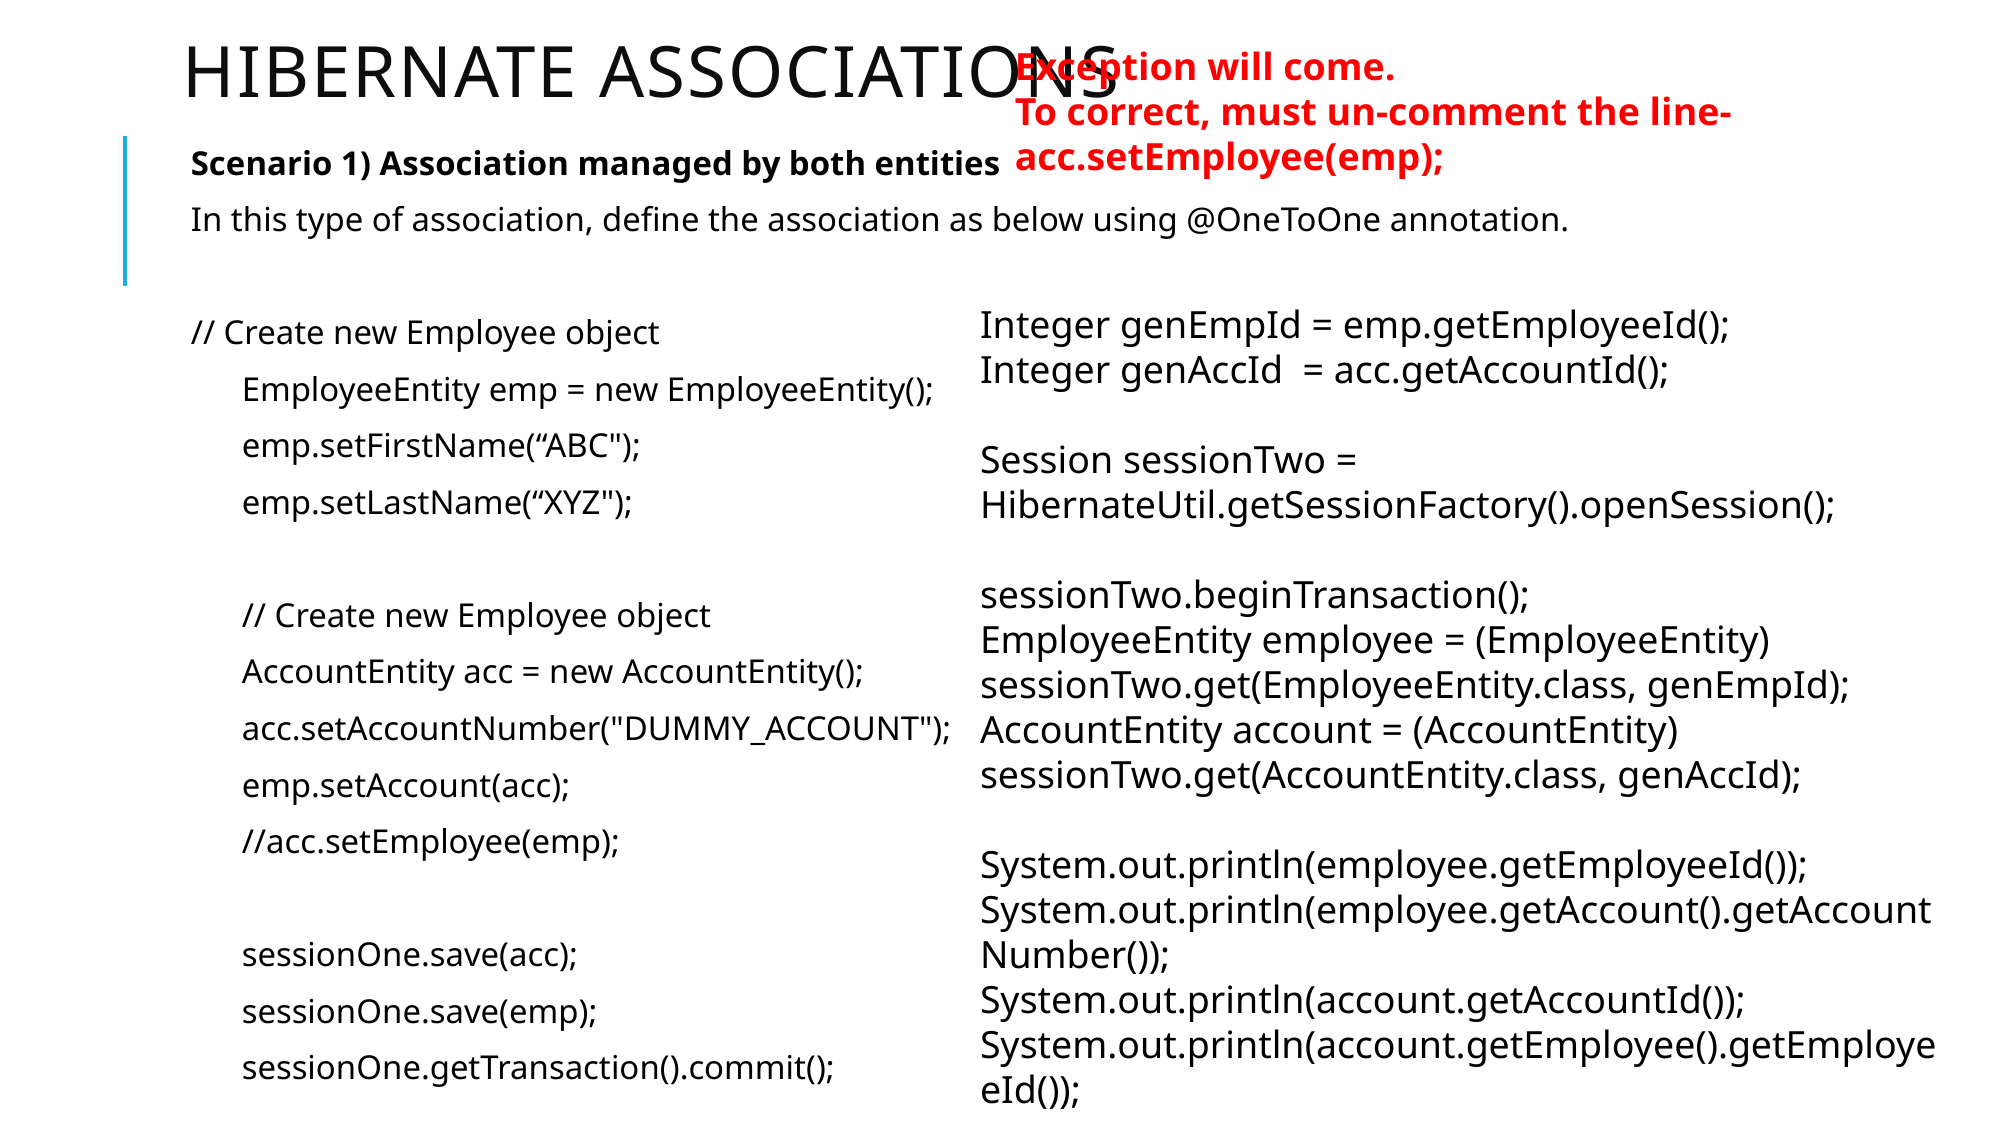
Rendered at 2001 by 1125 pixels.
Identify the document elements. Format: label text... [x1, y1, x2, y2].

text_box Integer genEmpId = emp.getEmployeeId(); Integer genAccId = acc.getAccountId(); Session sessionTwo = HibernateUtil.getSessionFactory().openSession(); sessionTwo.beginTransaction(); EmployeeEntity employee = (EmployeeEntity) sessionTwo.get(EmployeeEntity.class, genEmpId); AccountEntity account = (AccountEntity) sessionTwo.get(AccountEntity.class, genAccId); System.out.println(employee.getEmployeeId()); System.out.println(employee.getAccount().getAccountNumber()); System.out.println(account.getAccountId()); System.out.println(account.getEmployee().getEmployeeId()); HibernateUtil.shutdown(); [965, 293, 1966, 1125]
text_box Exception will come. To correct, must un-comment the line- acc.setEmployee(emp); [999, 35, 2000, 186]
list Scenario 1) Association managed by both entities In this type of association, define the association as below using @OneToOne annotation. // Create new Employee object EmployeeEntity emp = new EmployeeEntity(); emp.setFirstName(“ABC"); emp.setLastName(“XYZ"); // Create new Employee object AccountEntity acc = new AccountEntity(); acc.setAccountNumber("DUMMY_ACCOUNT"); emp.setAccount(acc); //acc.setEmployee(emp); sessionOne.save(acc); sessionOne.save(emp); sessionOne.getTransaction().commit(); [168, 139, 1763, 1103]
title Hibernate Associations [168, 35, 999, 120]
